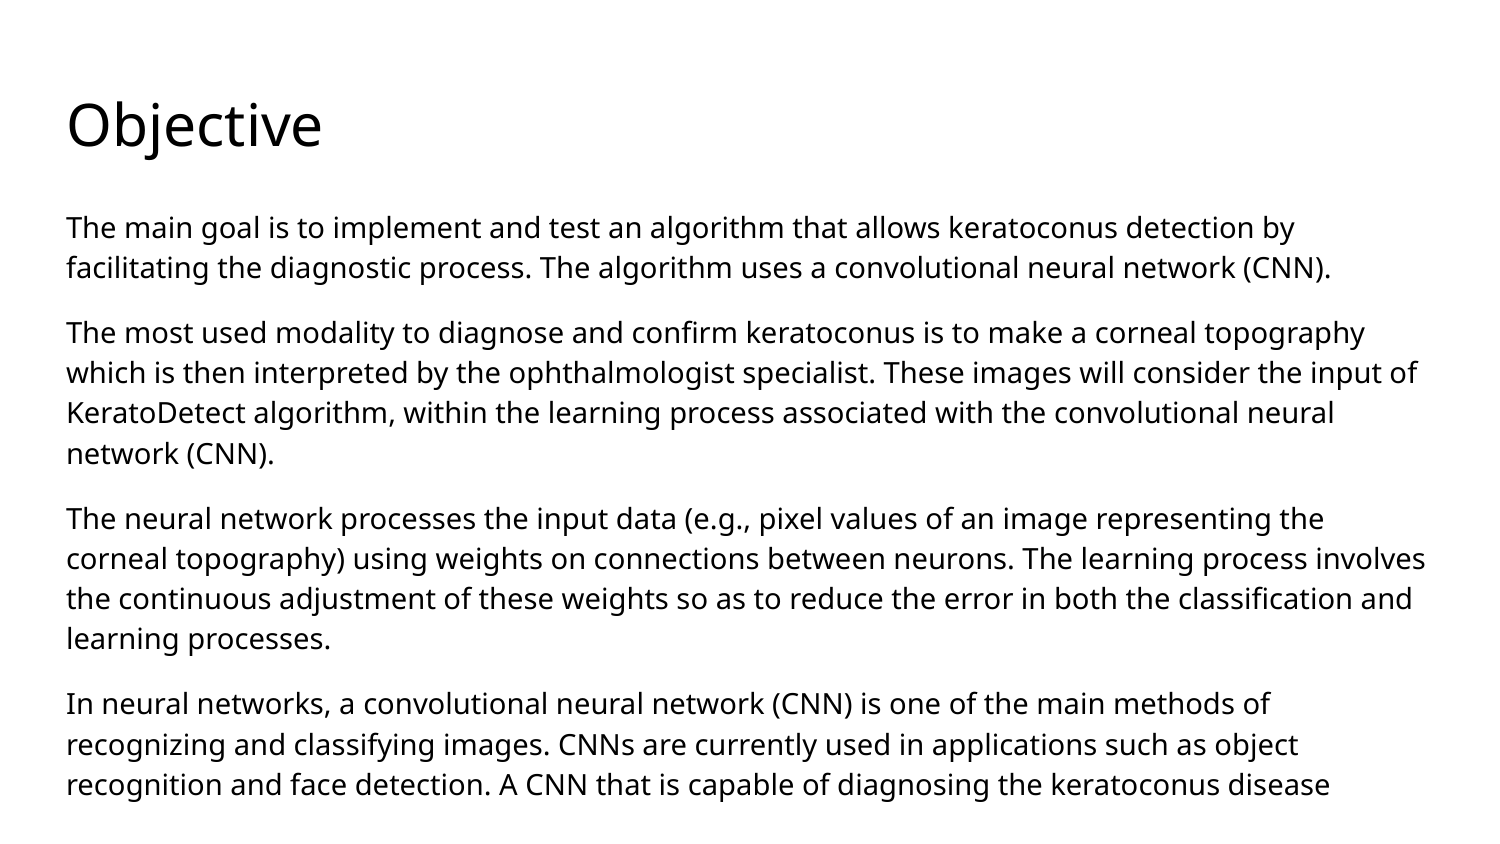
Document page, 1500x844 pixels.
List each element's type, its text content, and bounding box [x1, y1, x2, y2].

title Objective [51, 72, 1449, 174]
list The main goal is to implement and test an algorithm that allows keratoconus detection by facilitating the diagnostic process. The algorithm uses a convolutional neural network (CNN). The most used modality to diagnose and confirm keratoconus is to make a corneal topography which is then interpreted by the ophthalmologist specialist. These images will consider the input of KeratoDetect algorithm, within the learning process associated with the convolutional neural network (CNN). The neural network processes the input data (e.g., pixel values of an image representing the corneal topography) using weights on connections between neurons. The learning process involves the continuous adjustment of these weights so as to reduce the error in both the classification and learning processes. In neural networks, a convolutional neural network (CNN) is one of the main methods of recognizing and classifying images. CNNs are currently used in applications such as object recognition and face detection. A CNN that is capable of diagnosing the keratoconus disease [51, 189, 1449, 750]
